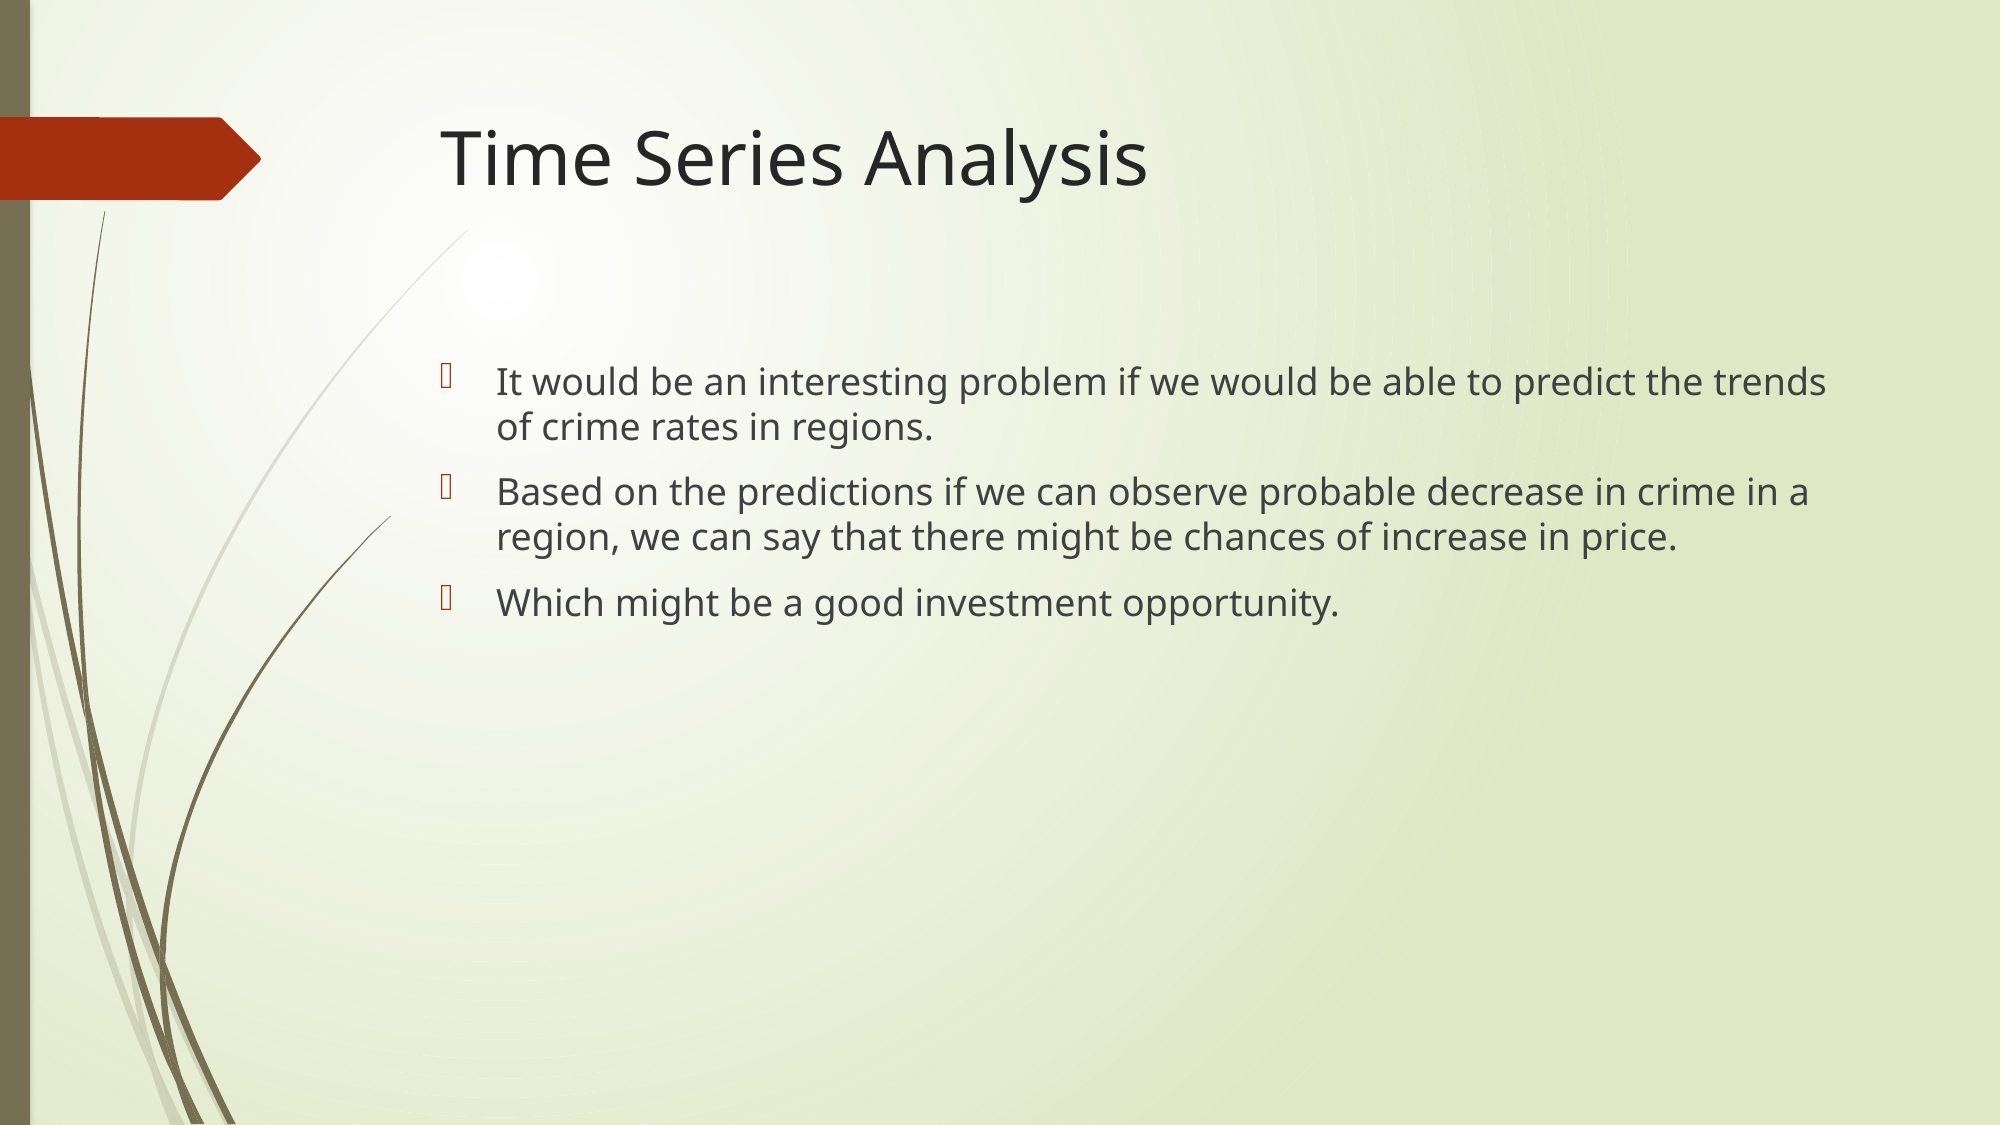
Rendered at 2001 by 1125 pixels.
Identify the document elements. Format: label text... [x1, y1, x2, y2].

title Time Series Analysis [425, 102, 1888, 313]
list It would be an interesting problem if we would be able to predict the trends of crime rates in regions. Based on the predictions if we can observe probable decrease in crime in a region, we can say that there might be chances of increase in price. Which might be a good investment opportunity. [424, 350, 1888, 970]
